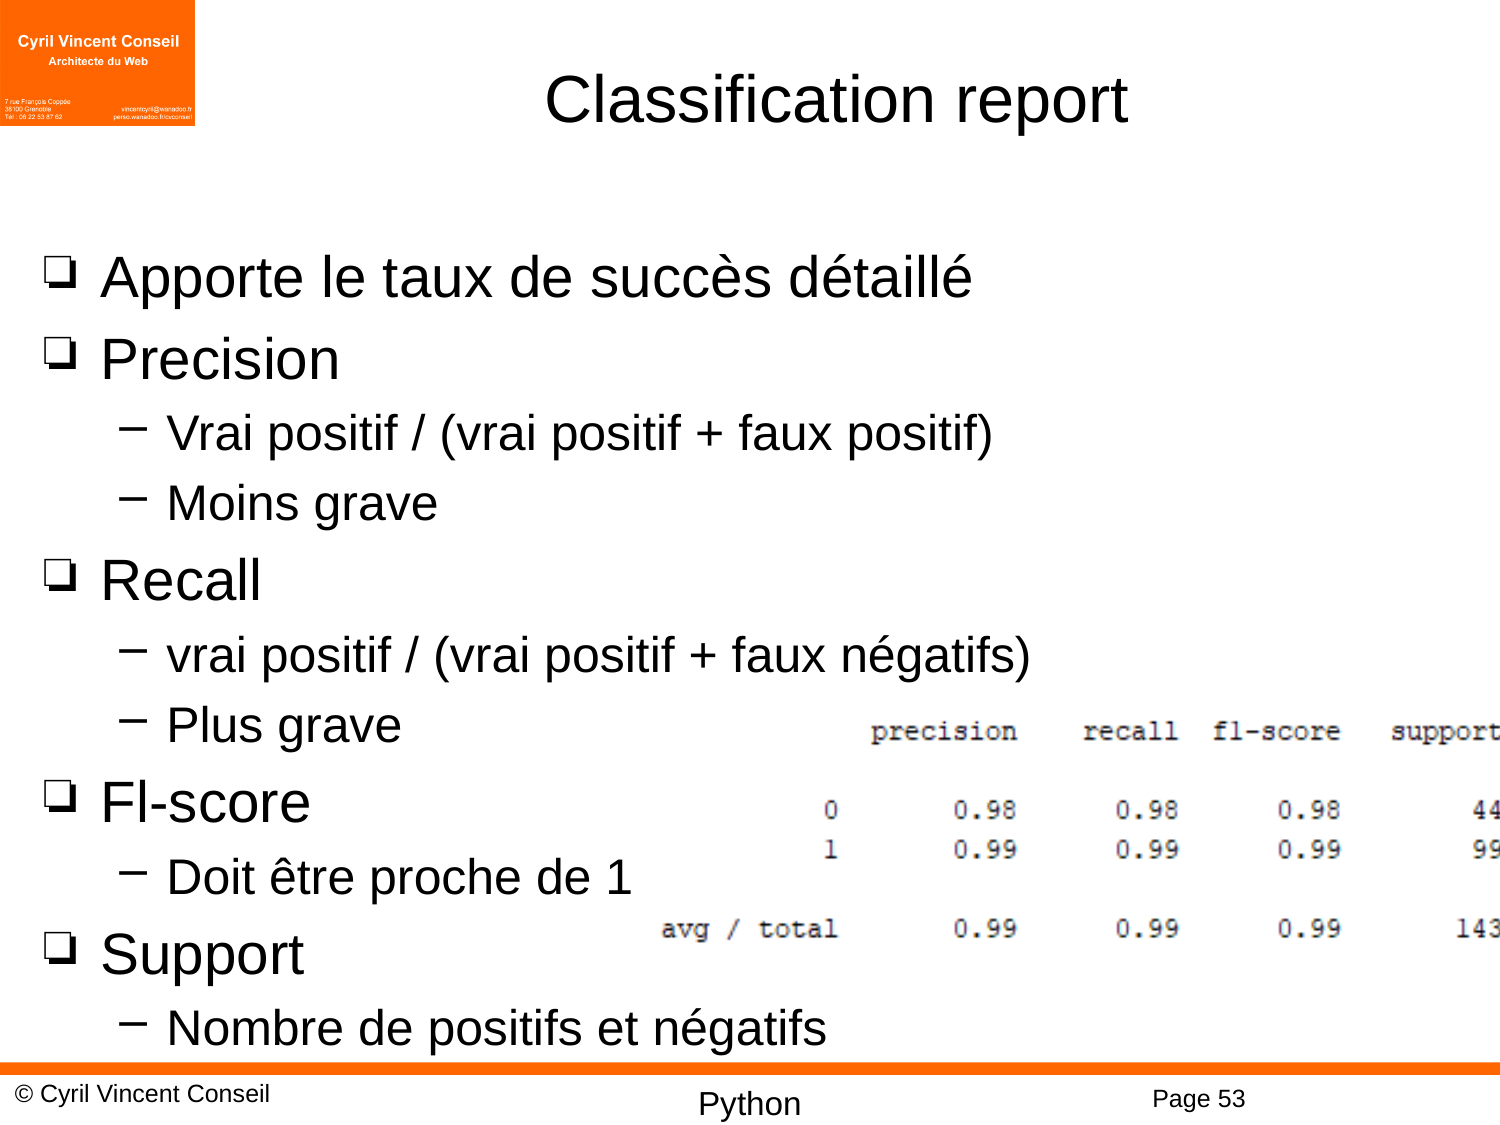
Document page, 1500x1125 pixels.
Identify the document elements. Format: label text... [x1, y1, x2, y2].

title Classification report [194, 2, 1480, 190]
picture [643, 715, 1500, 966]
list Apporte le taux de succès détaillé Precision Vrai positif / (vrai positif + faux positif) Moins grave Recall vrai positif / (vrai positif + faux négatifs) Plus grave Fl-score Doit être proche de 1 Support Nombre de positifs et négatifs [29, 231, 1468, 1059]
picture [0, 0, 195, 126]
